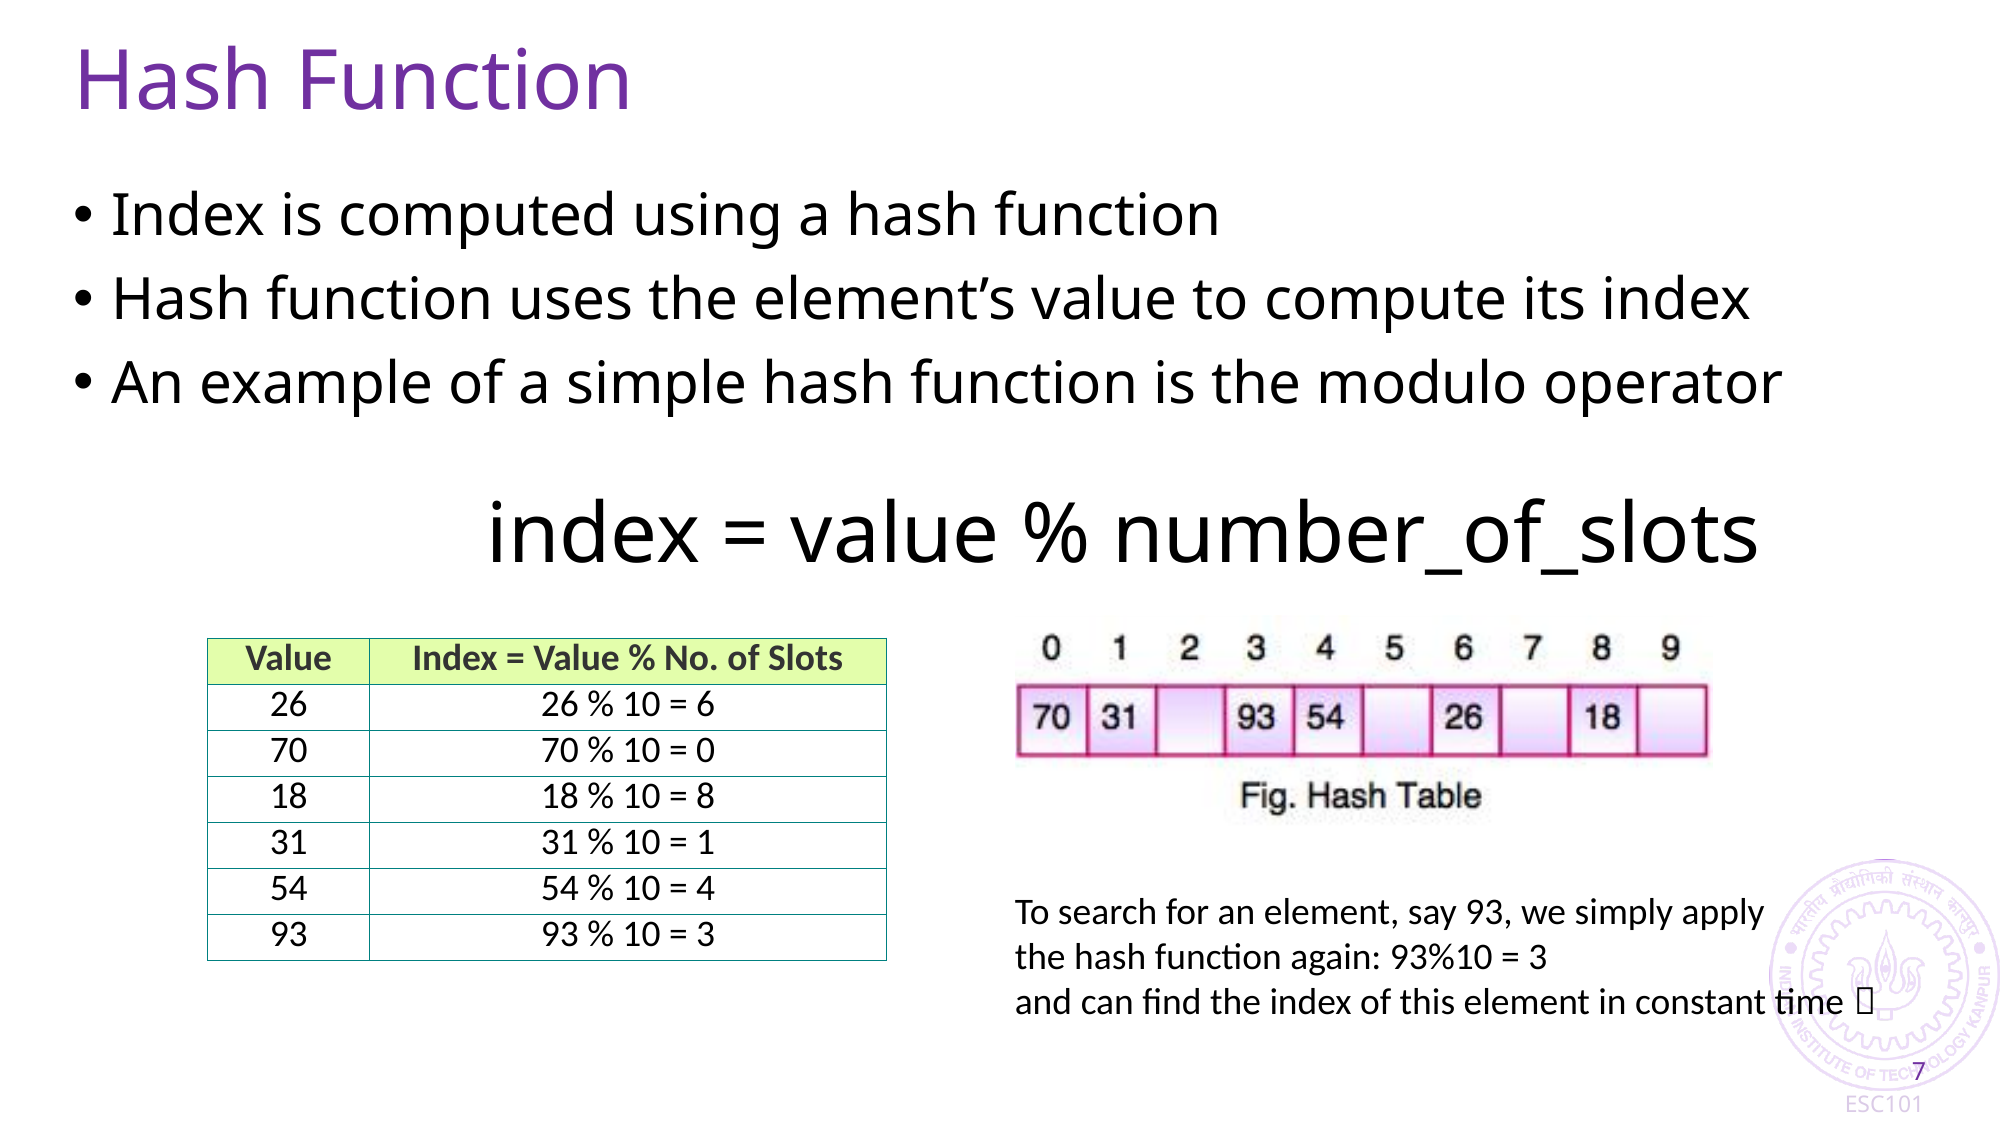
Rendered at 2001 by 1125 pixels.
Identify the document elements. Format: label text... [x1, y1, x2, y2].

table_cell 26 [208, 685, 369, 730]
table_cell 70 % 10 = 0 [370, 731, 886, 776]
text_box To search for an element, say 93, we simply apply the hash function again: 93%10 = 3 and can find the index of this element in constant time  [1000, 879, 1900, 1030]
table_cell 93 % 10 = 3 [370, 915, 886, 960]
table_cell 31 % 10 = 1 [370, 823, 886, 868]
table_cell 18 [208, 777, 369, 822]
slide_number 7 [1863, 1042, 1942, 1103]
table_cell 26 % 10 = 6 [370, 685, 886, 730]
table_cell 31 [208, 823, 369, 868]
picture [1015, 615, 1713, 830]
title Hash Function [58, 0, 1942, 165]
table_cell 54 % 10 = 4 [370, 869, 886, 914]
table_cell 54 [208, 869, 369, 914]
table_cell 93 [208, 915, 369, 960]
table_cell 18 % 10 = 8 [370, 777, 886, 822]
table_cell 70 [208, 731, 369, 776]
list Index is computed using a hash function Hash function uses the element’s value to compute its index An example of a simple hash function is the modulo operator index = value % number_of_slots [58, 178, 2000, 1125]
table_header Value [208, 639, 369, 684]
table_header Index = Value % No. of Slots [370, 639, 886, 684]
